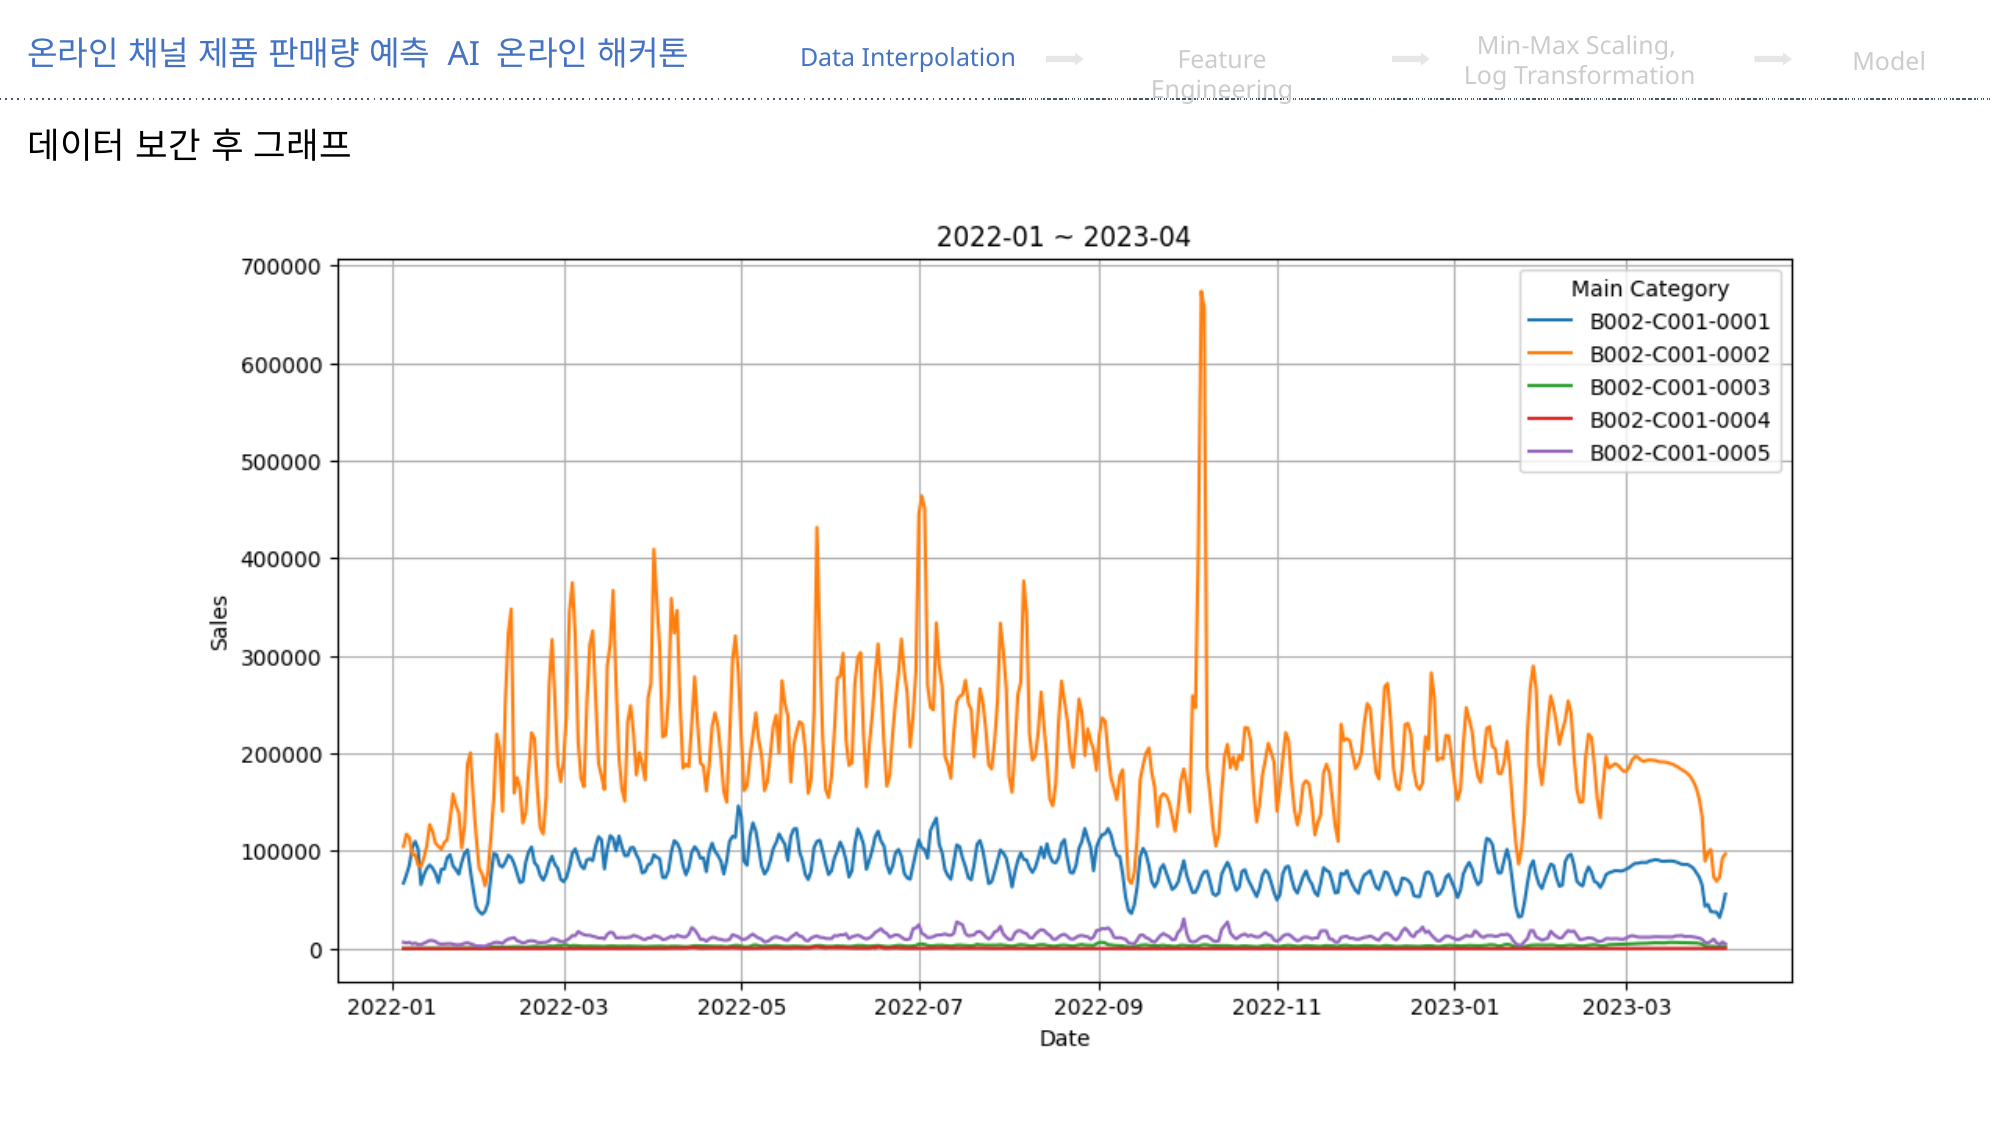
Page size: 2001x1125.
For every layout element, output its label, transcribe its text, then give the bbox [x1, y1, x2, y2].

picture [194, 209, 1806, 1065]
title 데이터 보간 후 그래프 [12, 112, 625, 188]
